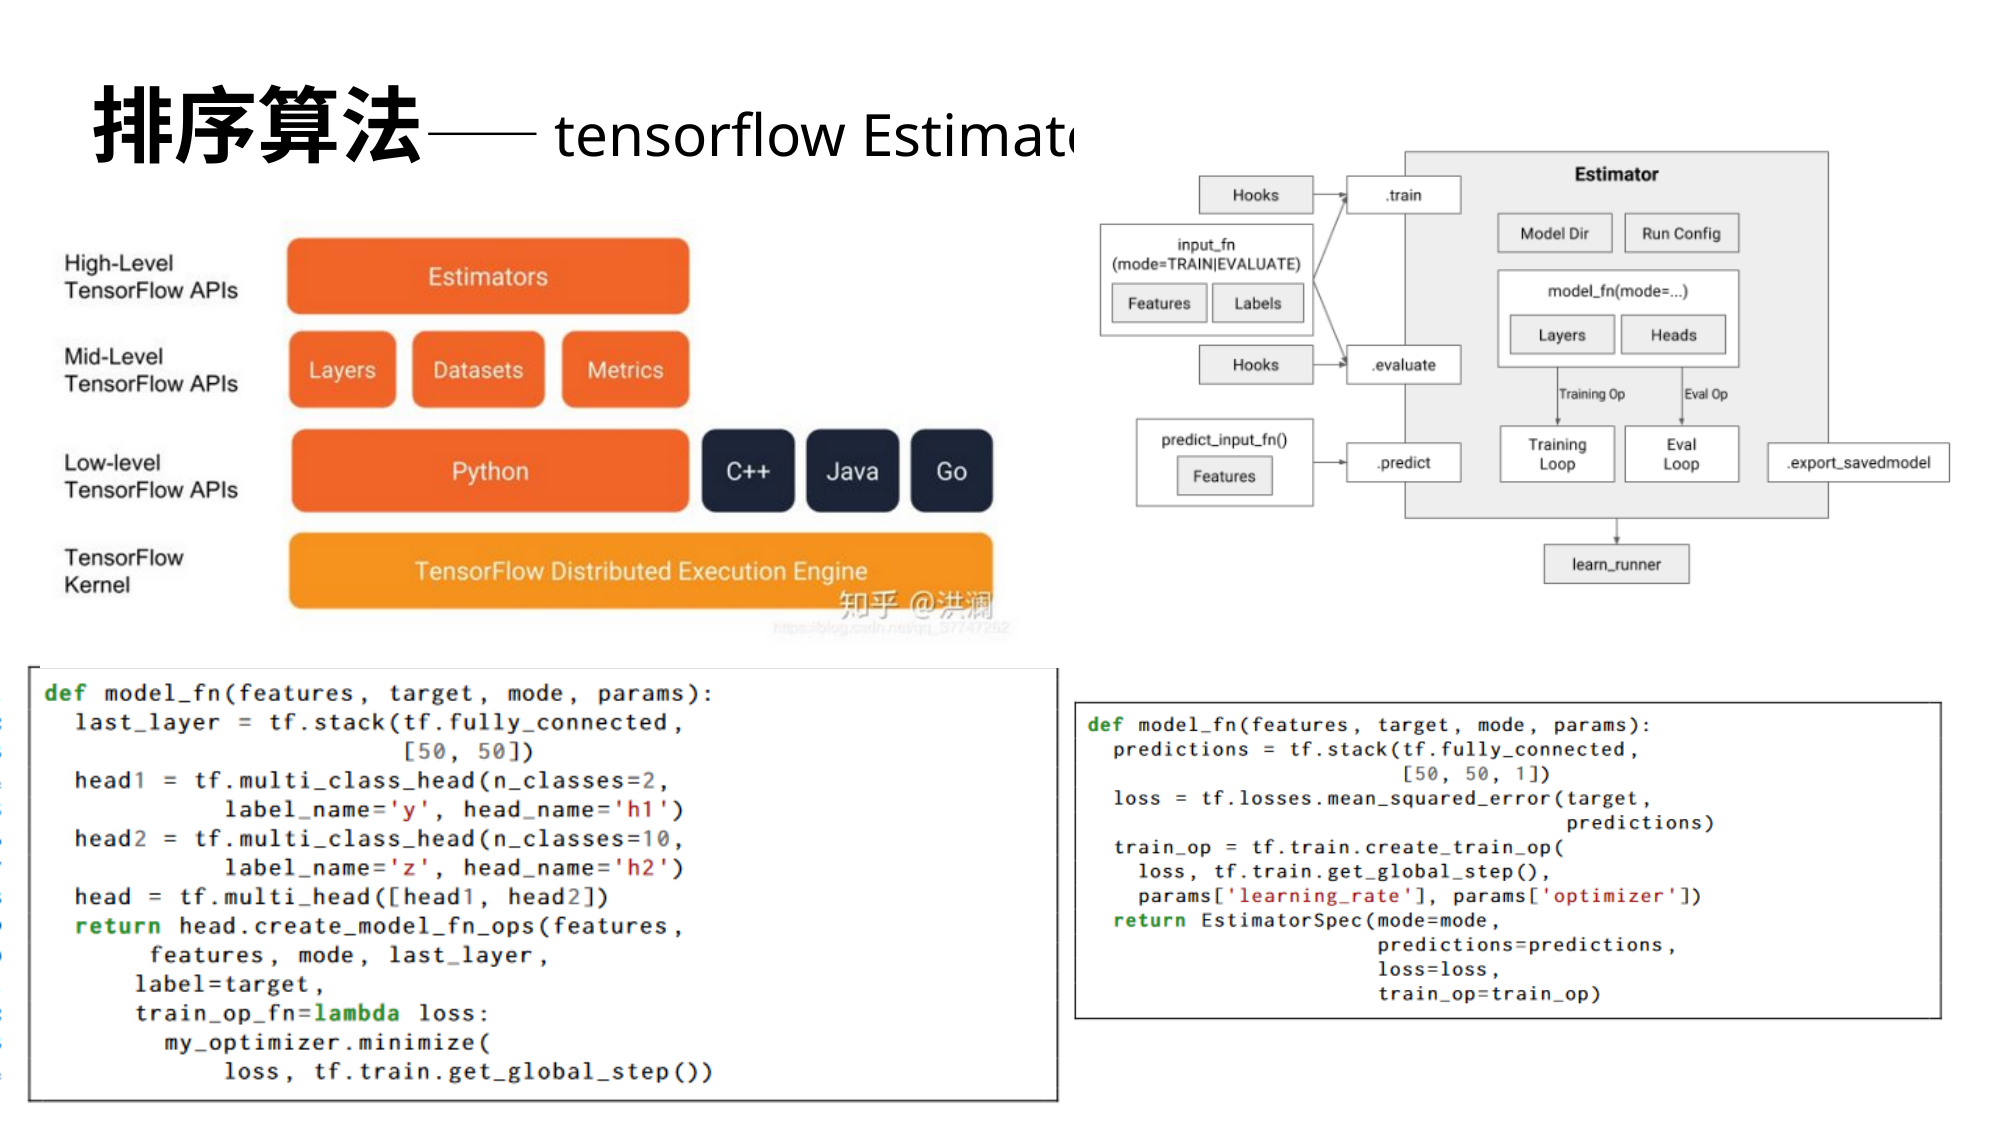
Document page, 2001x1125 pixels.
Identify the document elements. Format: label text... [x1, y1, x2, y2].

picture [0, 120, 1962, 1125]
title 排序算法——tensorflow Estimators [76, 20, 1802, 210]
